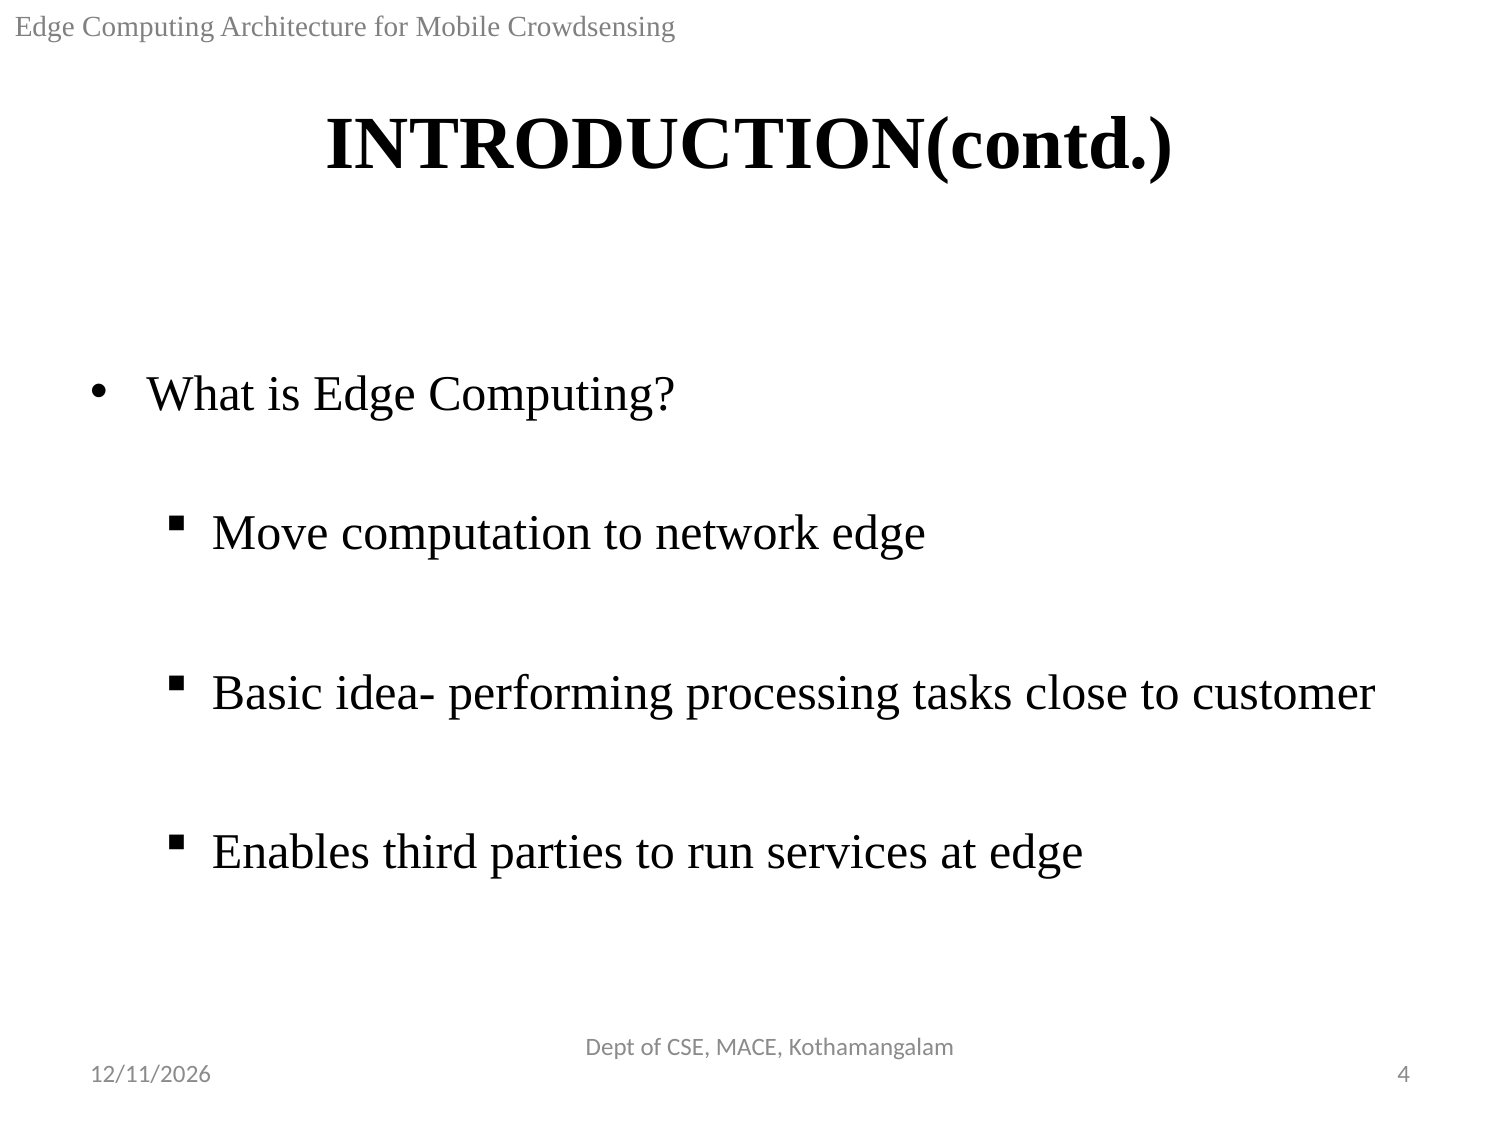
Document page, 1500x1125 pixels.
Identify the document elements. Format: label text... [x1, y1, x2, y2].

slide_number 4 [1074, 1042, 1425, 1103]
footer Dept of CSE, MACE, Kothamangalam [445, 1007, 1096, 1083]
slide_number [75, 1042, 425, 1103]
title INTRODUCTION(contd.) [75, 45, 1425, 233]
list What is Edge Computing? Move computation to network edge Basic idea- performing processing tasks close to customer Enables third parties to run services at edge [75, 262, 1425, 1005]
text_box Edge Computing Architecture for Mobile Crowdsensing [0, 0, 938, 50]
